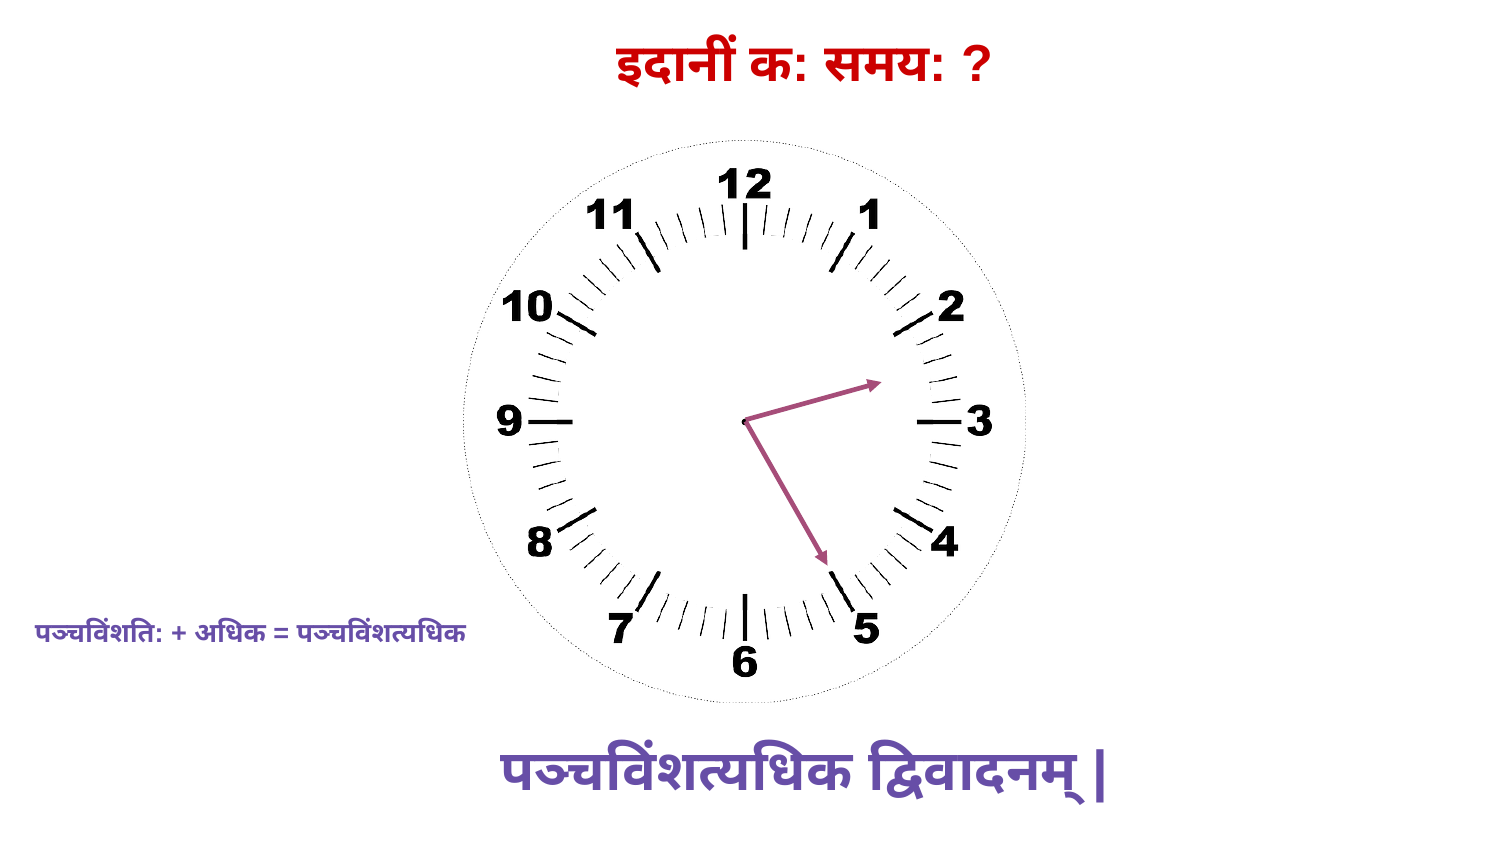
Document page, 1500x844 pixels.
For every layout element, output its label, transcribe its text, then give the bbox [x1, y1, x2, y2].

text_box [745, 381, 882, 420]
picture [463, 140, 1026, 703]
text_box पञ्चविंशत्यधिक द्विवादनम् | [464, 718, 1146, 817]
text_box इदानीं क: समय: ? [584, 13, 1026, 107]
text_box पञ्चविंशति: + अधिक = पञ्चविंशत्यधिक [18, 600, 458, 663]
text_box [745, 426, 828, 566]
